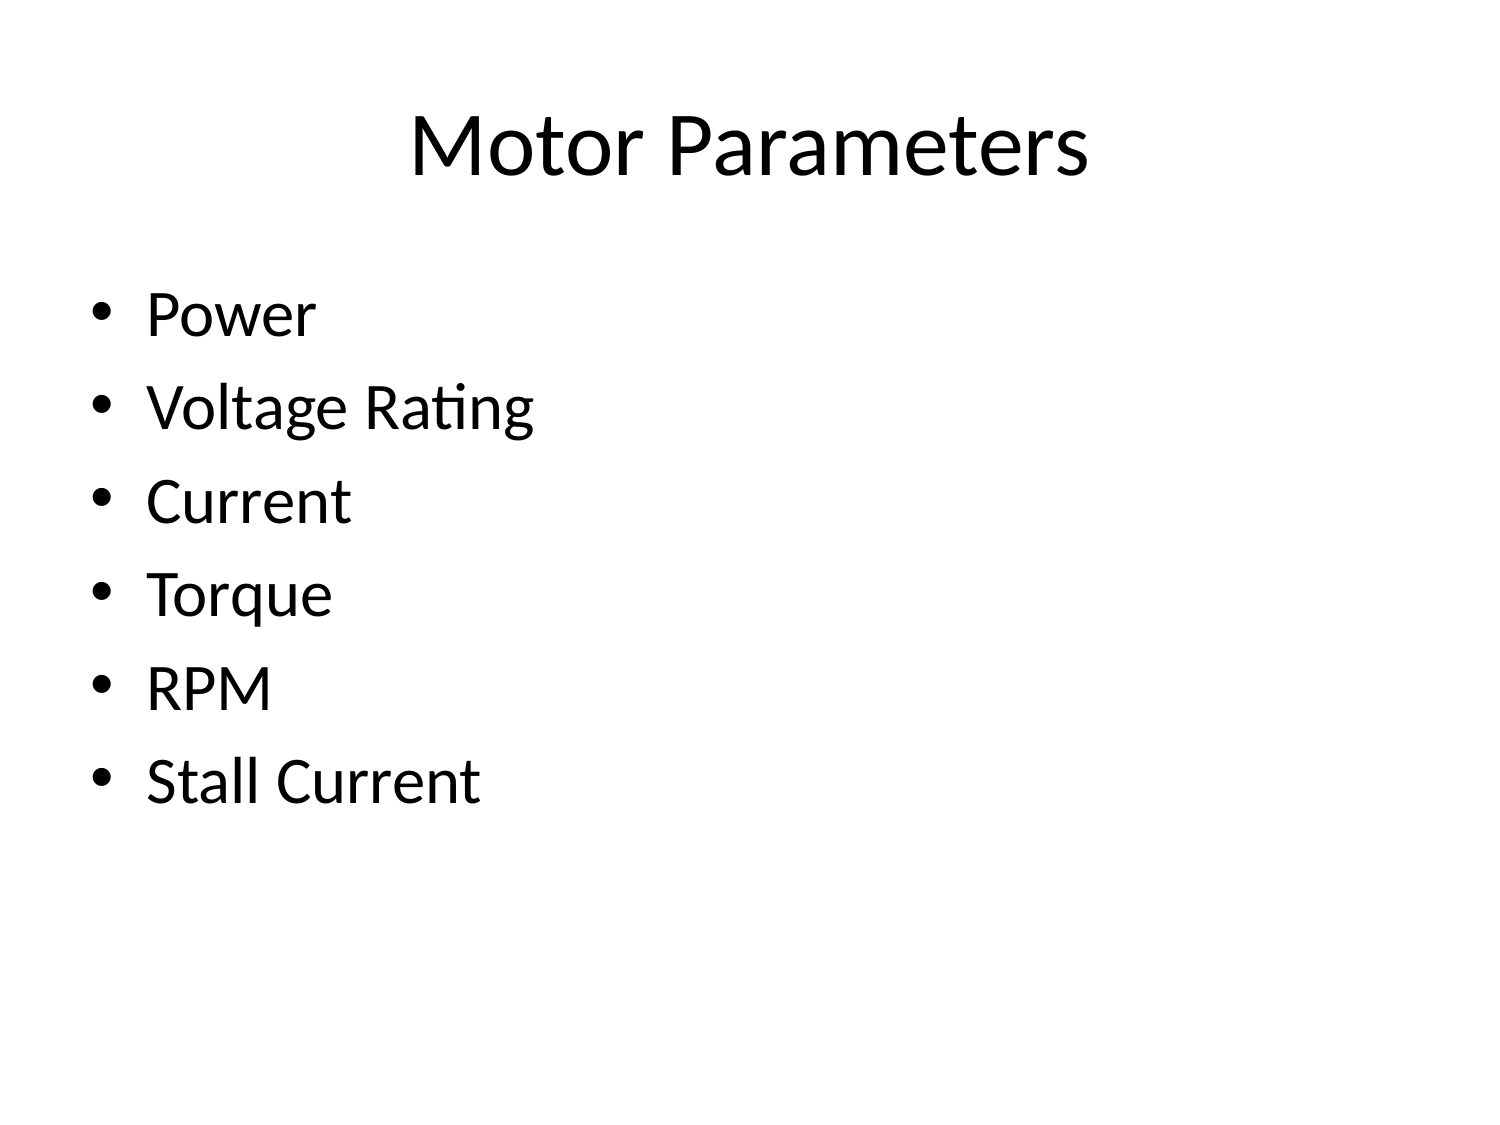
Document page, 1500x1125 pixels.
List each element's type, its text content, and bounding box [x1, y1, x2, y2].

title Motor Parameters [75, 45, 1425, 233]
list Power Voltage Rating Current Torque RPM Stall Current [75, 262, 1425, 1005]
